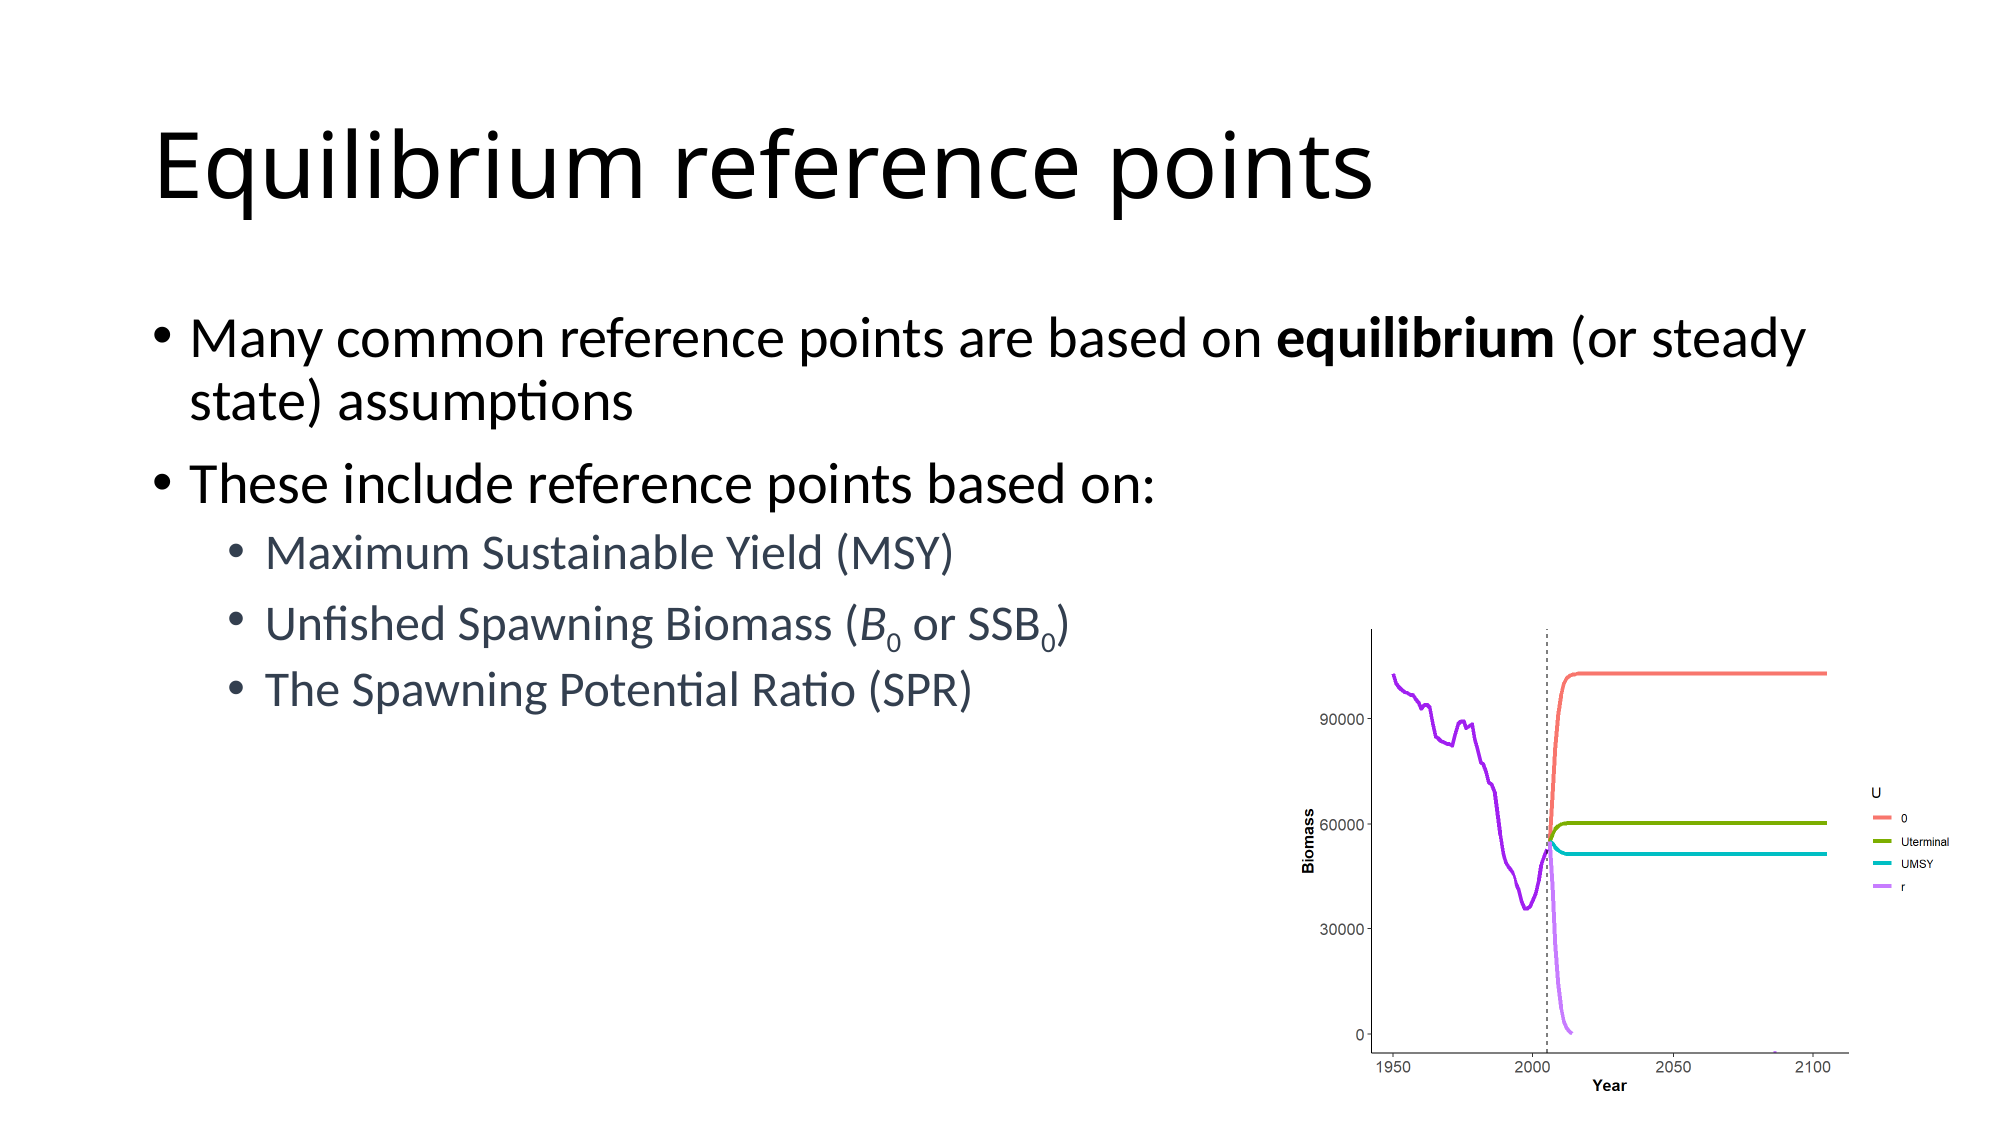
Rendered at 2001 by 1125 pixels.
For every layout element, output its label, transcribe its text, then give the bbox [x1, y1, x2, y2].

list Many common reference points are based on equilibrium (or steady state) assumptions These include reference points based on: Maximum Sustainable Yield (MSY) Unfished Spawning Biomass (B0 or SSB0) The Spawning Potential Ratio (SPR) [137, 299, 1863, 1014]
title Equilibrium reference points [137, 59, 1863, 278]
picture [1289, 616, 1965, 1103]
